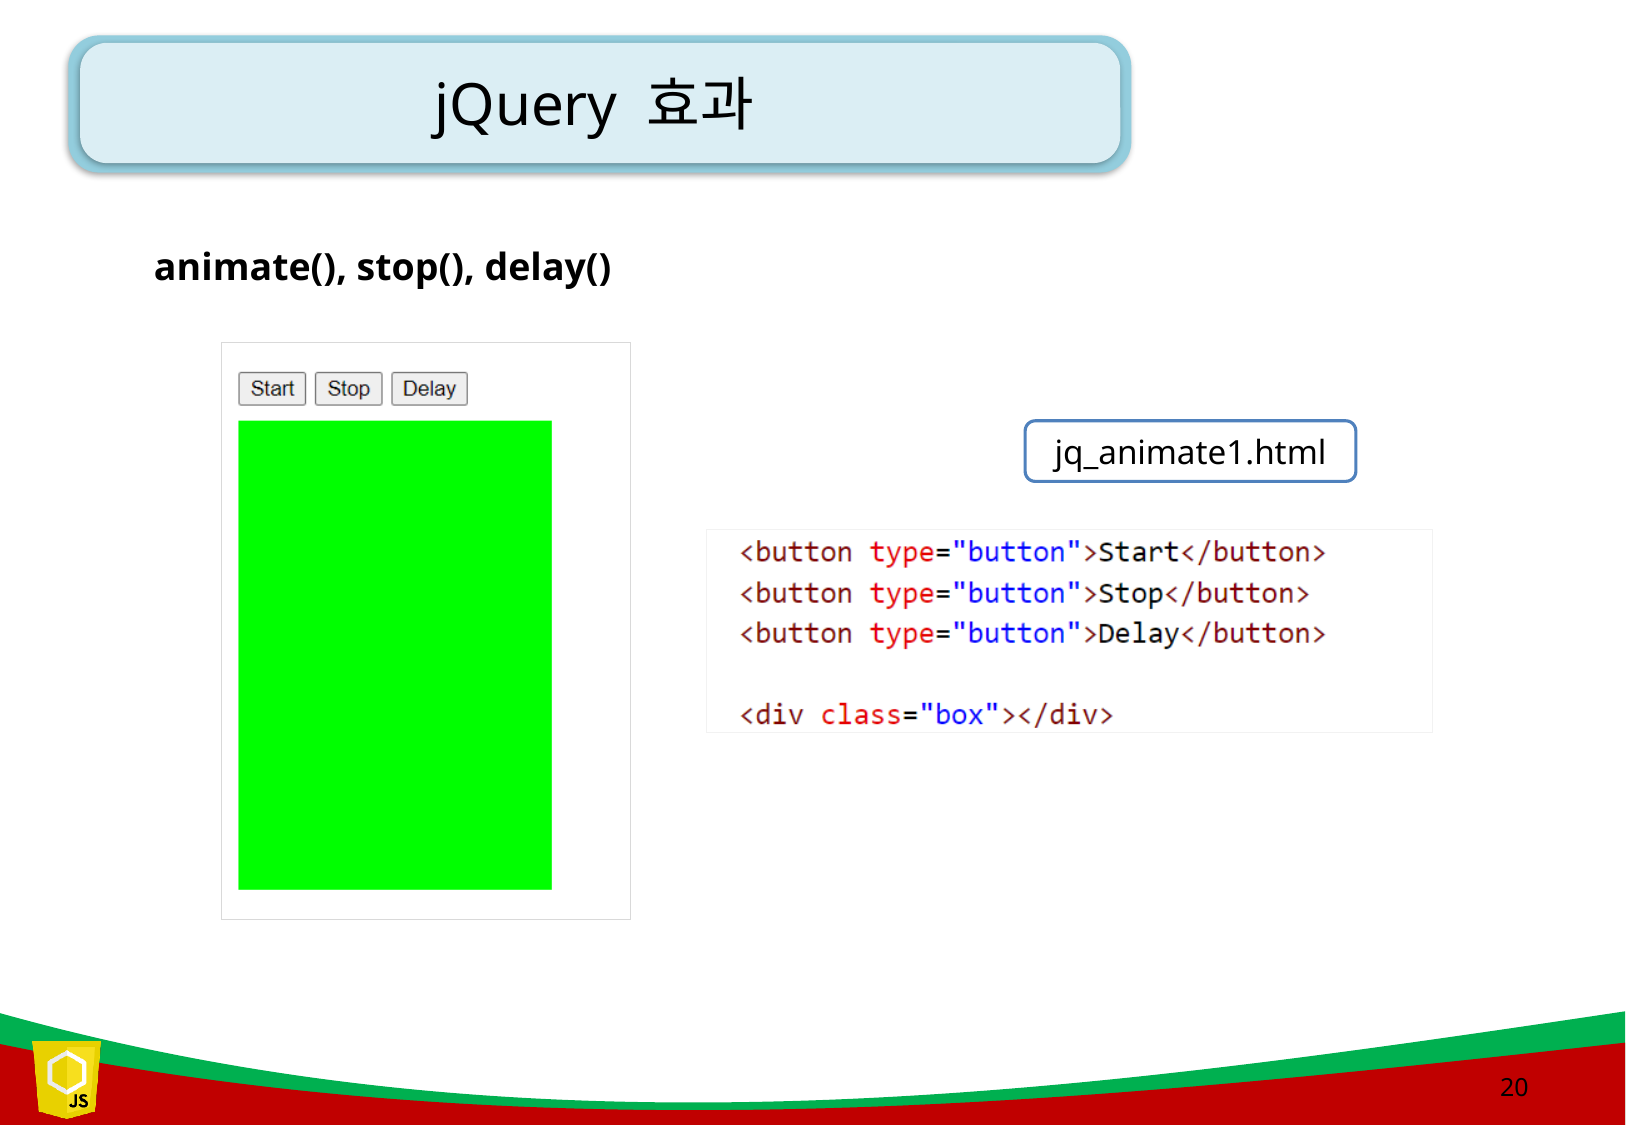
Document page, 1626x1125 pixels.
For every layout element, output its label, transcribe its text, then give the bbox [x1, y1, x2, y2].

text_box animate(), stop(), delay() [139, 213, 1545, 296]
title jQuery 효과 [68, 32, 1121, 173]
slide_number 20 [1452, 1058, 1544, 1119]
picture [221, 342, 631, 921]
picture [705, 528, 1433, 734]
text_box jq_animate1.html [1023, 418, 1359, 484]
picture [32, 1041, 101, 1119]
